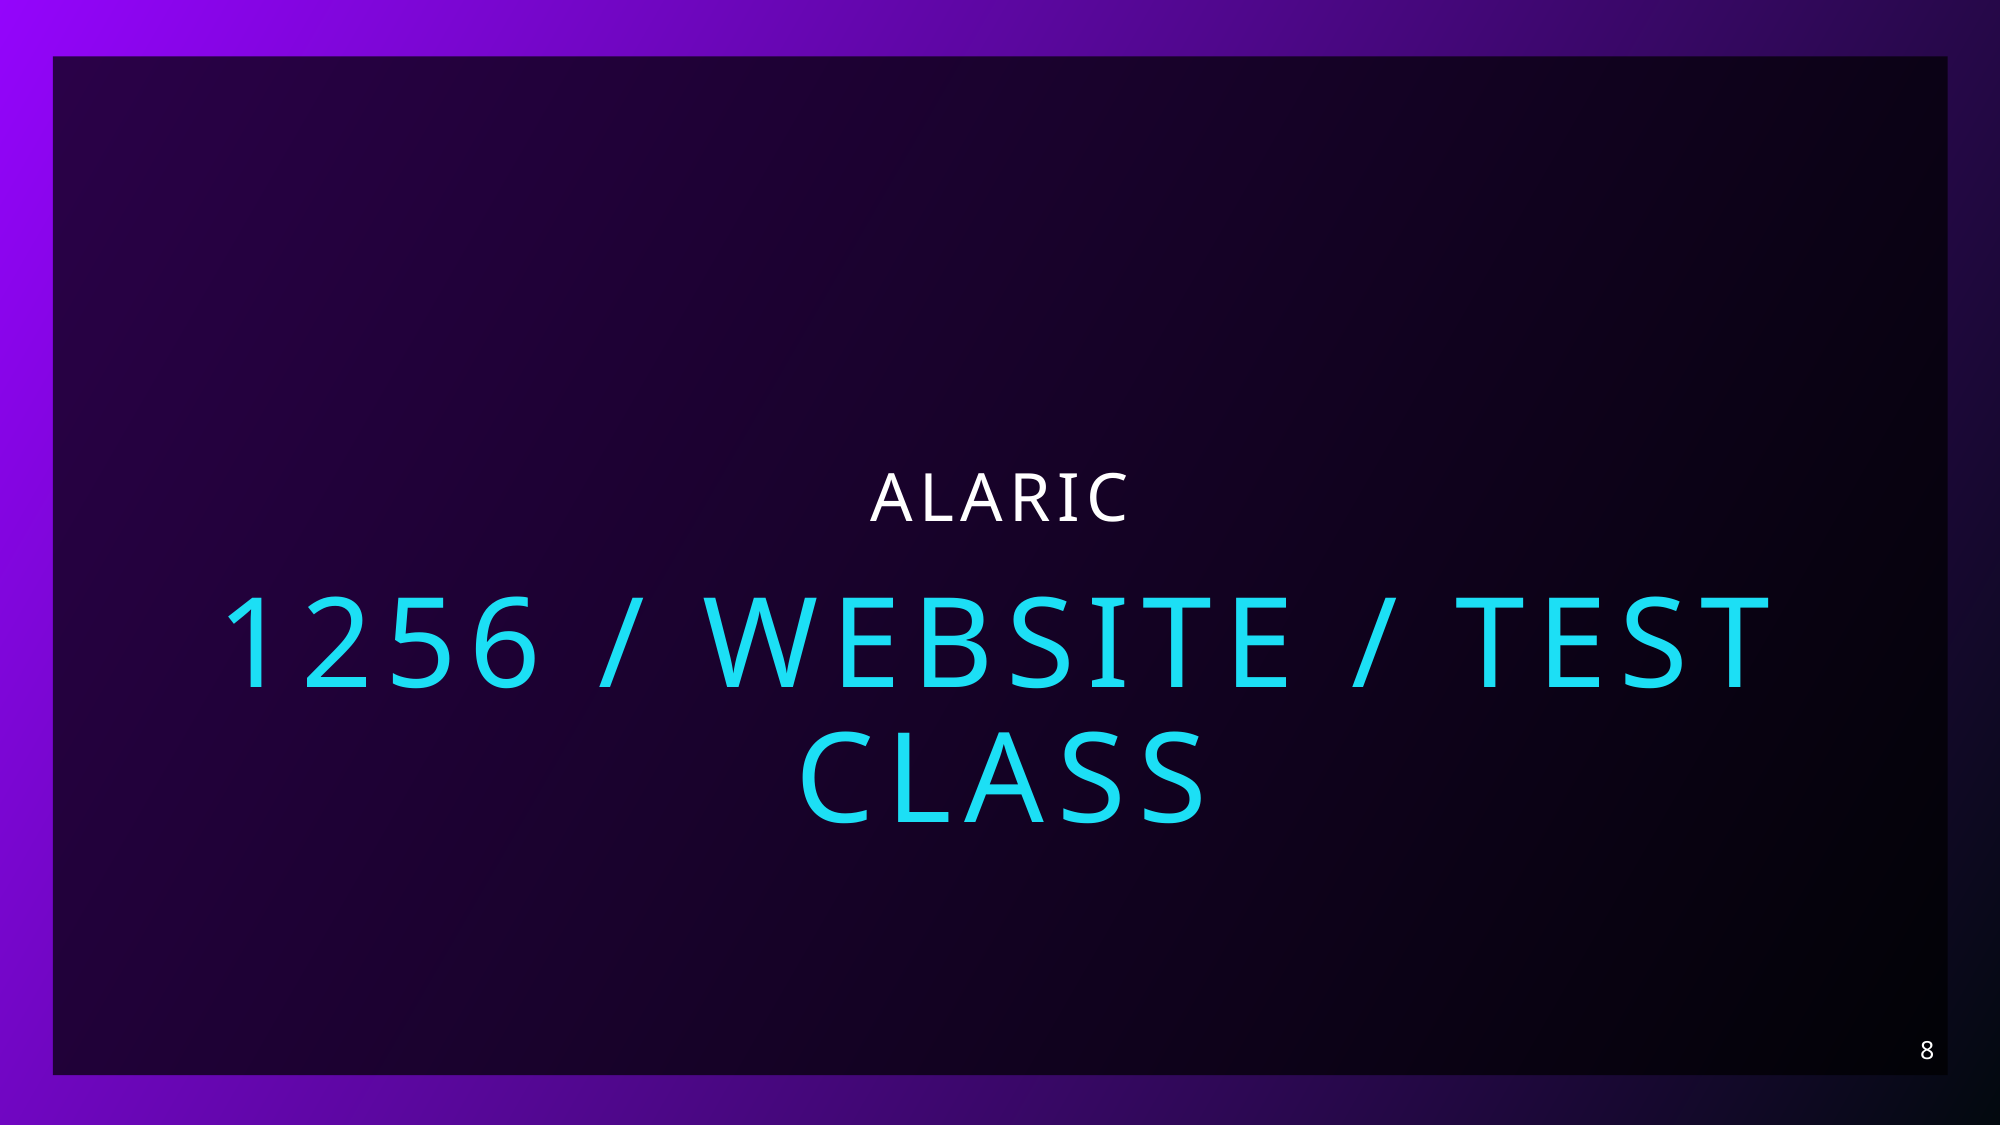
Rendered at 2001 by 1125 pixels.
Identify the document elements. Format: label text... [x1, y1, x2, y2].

title Alaric [52, 95, 1948, 544]
slide_number 8 [1499, 1021, 1950, 1082]
subtitle 1256 / Website / Test Class [52, 571, 1950, 964]
